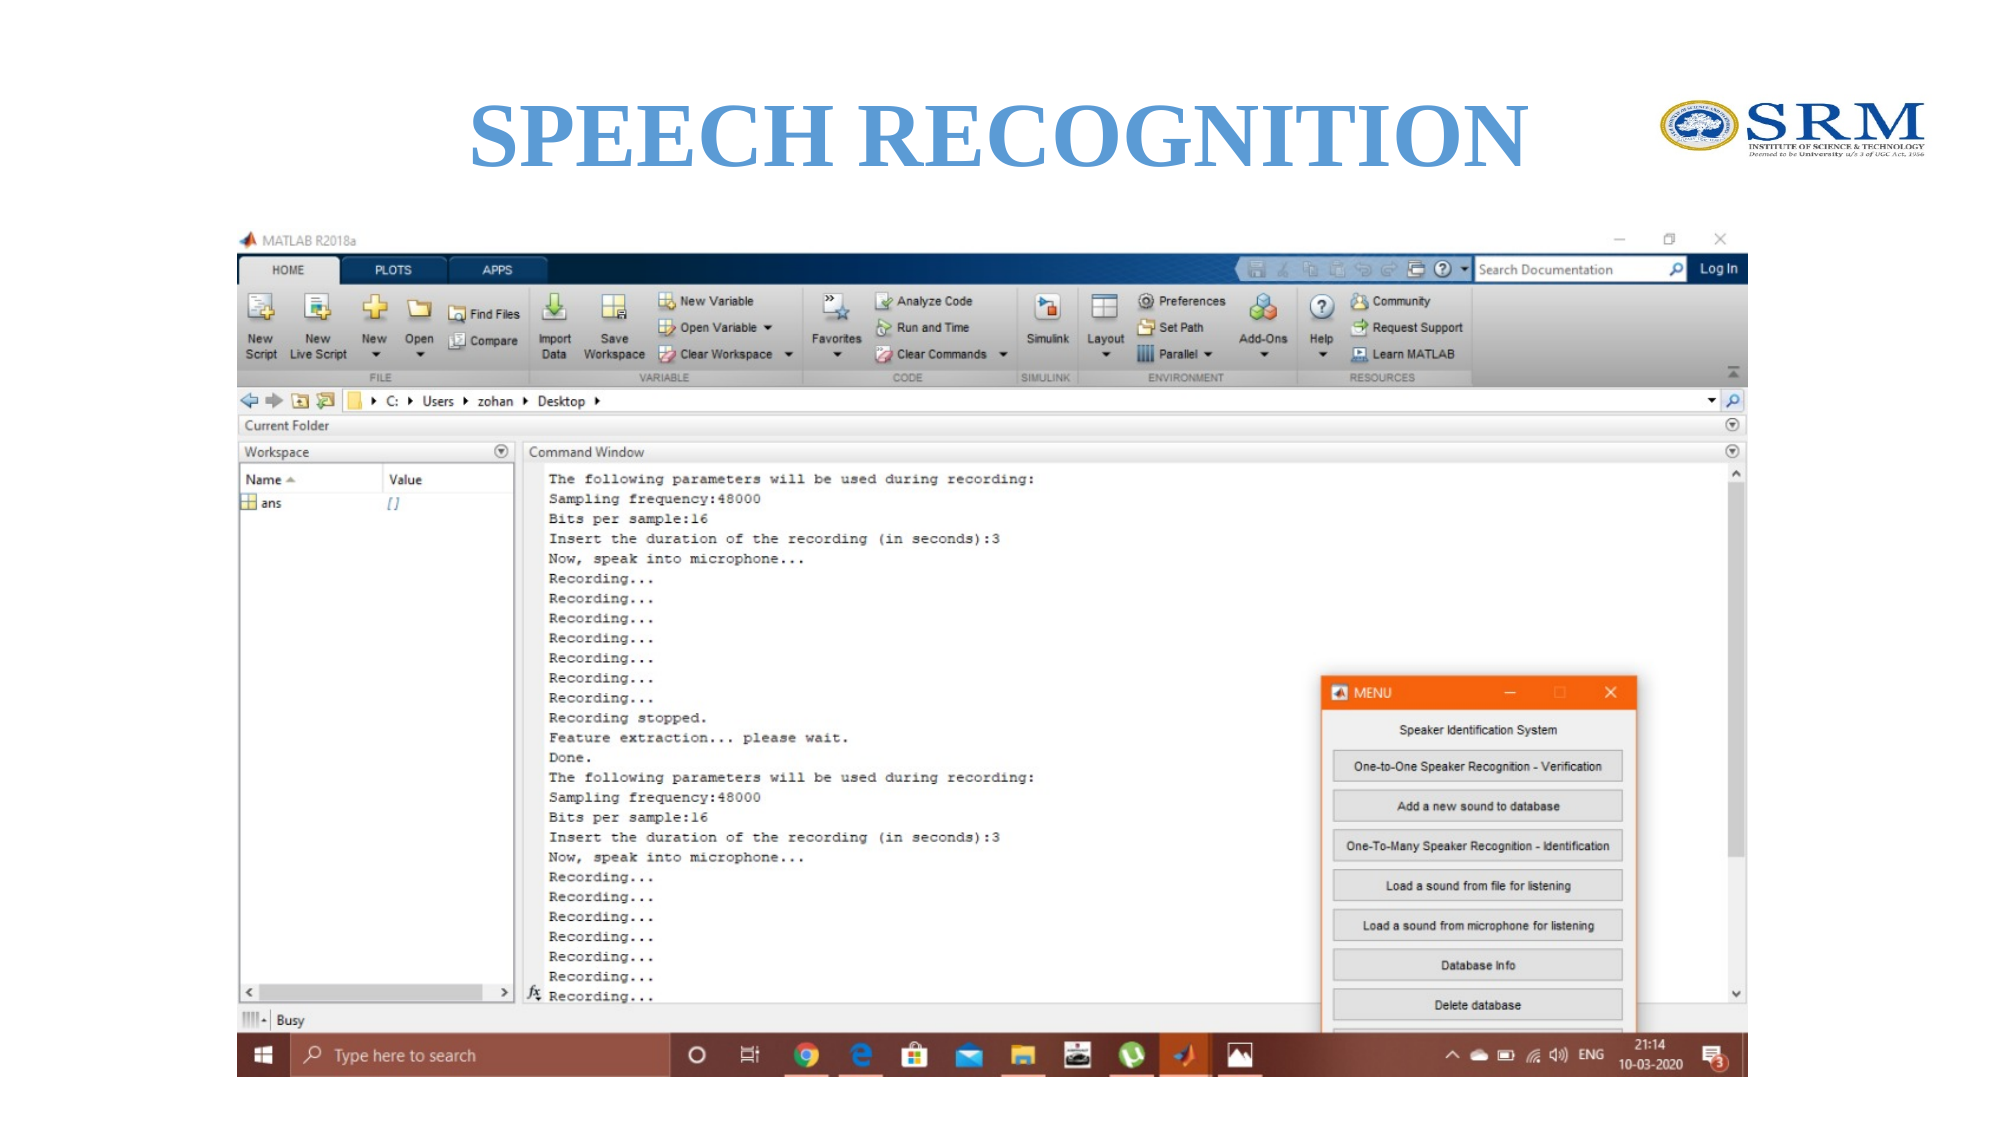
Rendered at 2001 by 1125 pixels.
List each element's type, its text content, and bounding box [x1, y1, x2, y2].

title SPEECH RECOGNITION [137, 59, 1636, 215]
picture [1636, 28, 1948, 229]
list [237, 228, 1748, 1077]
